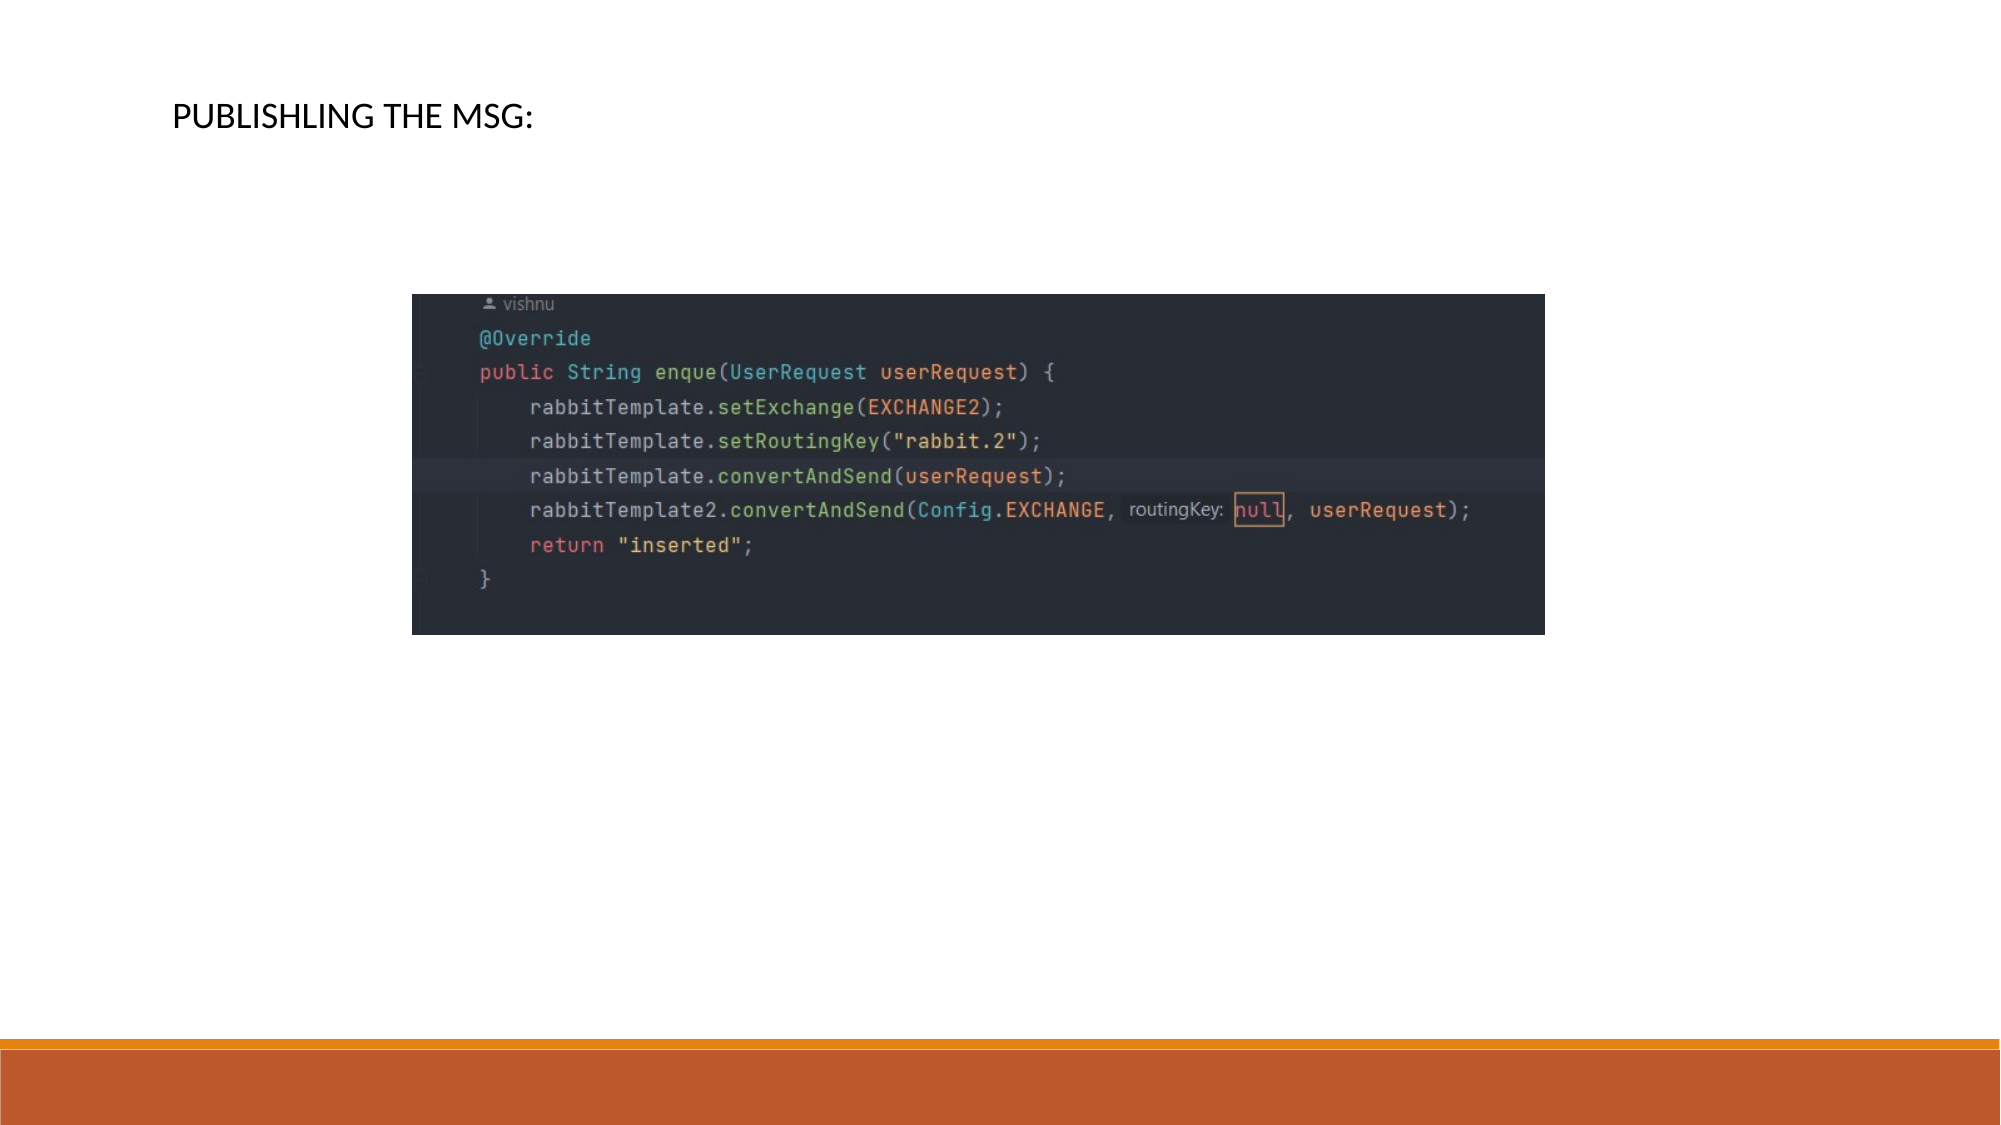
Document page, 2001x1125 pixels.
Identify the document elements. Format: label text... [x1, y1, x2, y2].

picture [412, 294, 1545, 636]
text_box PUBLISHLING THE MSG: [157, 84, 951, 144]
